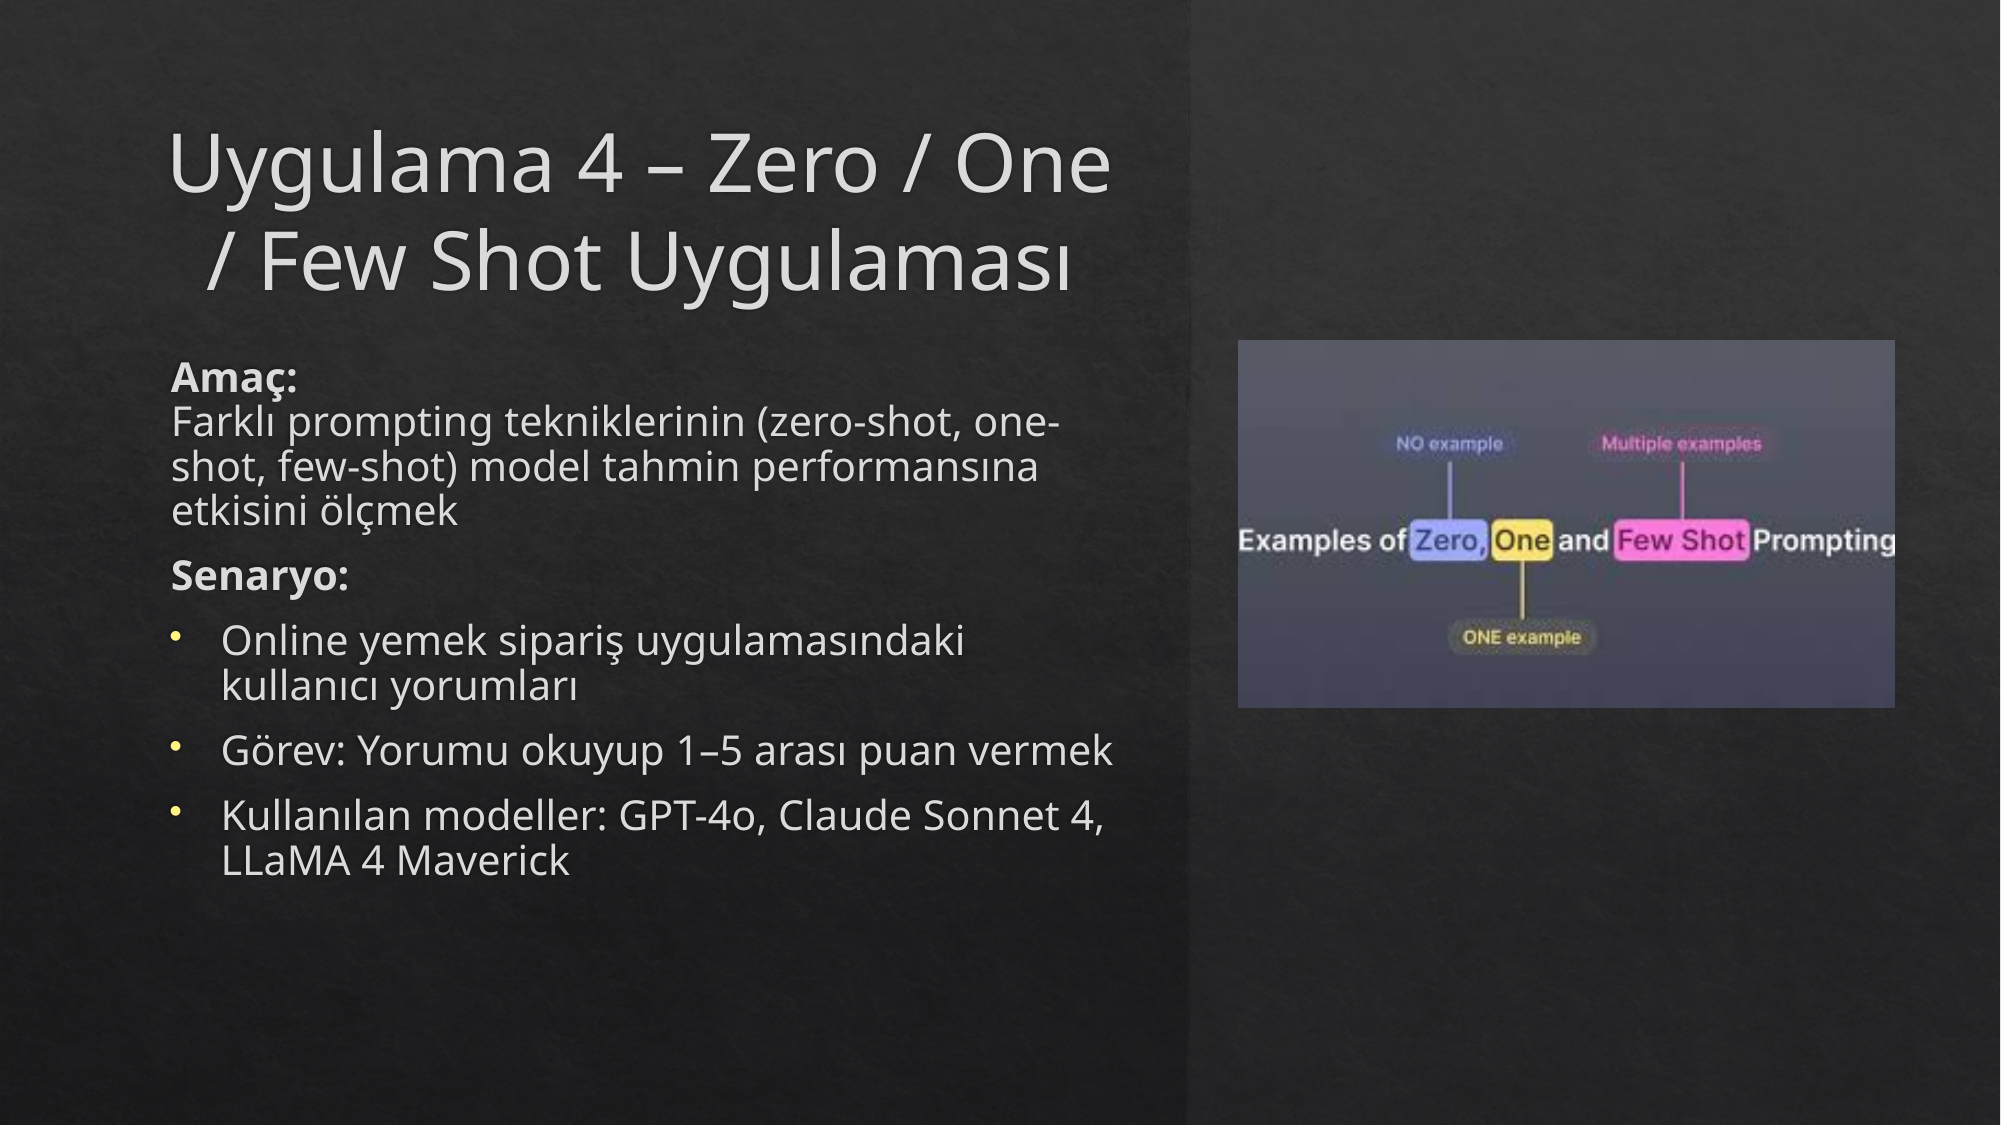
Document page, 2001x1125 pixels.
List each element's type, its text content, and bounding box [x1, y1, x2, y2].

list Amaç: Farklı prompting tekniklerinin (zero-shot, one-shot, few-shot) model tahmin performansına etkisini ölçmek Senaryo: Online yemek sipariş uygulamasındaki kullanıcı yorumları Görev: Yorumu okuyup 1–5 arası puan vermek Kullanılan modeller: GPT-4o, Claude Sonnet 4, LLaMA 4 Maverick [149, 349, 1131, 935]
picture [1186, 0, 2000, 1125]
title Uygulama 4 – Zero / One / Few Shot Uygulaması [149, 99, 1131, 319]
